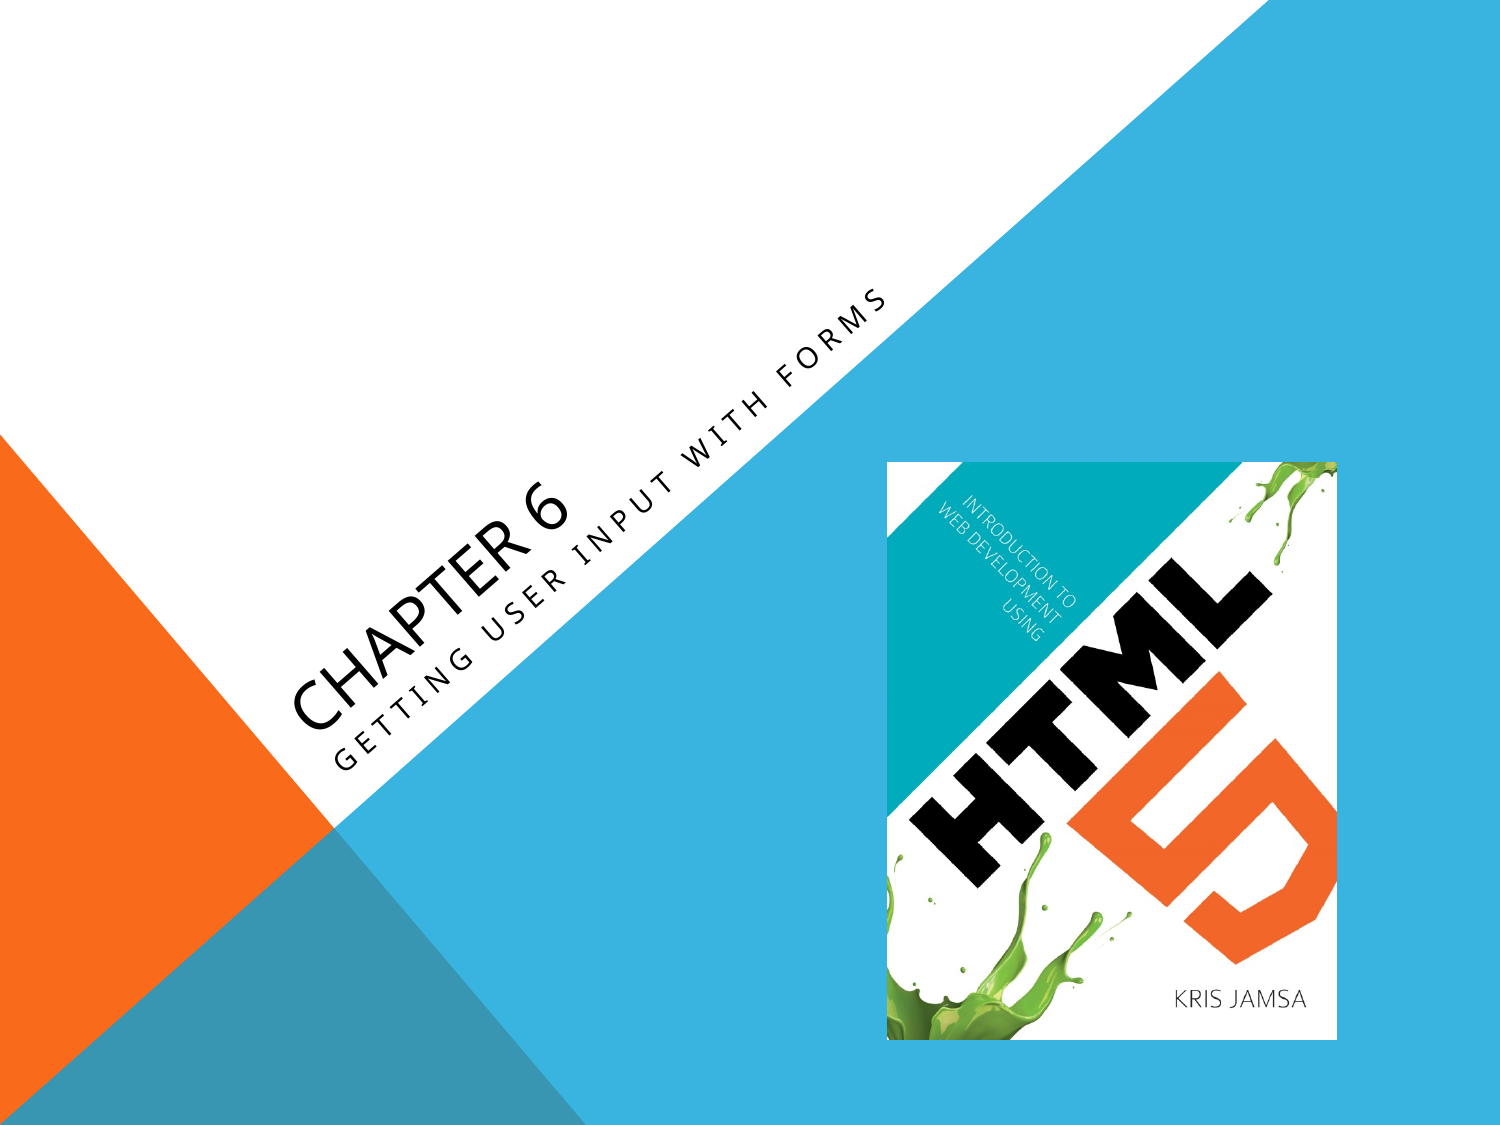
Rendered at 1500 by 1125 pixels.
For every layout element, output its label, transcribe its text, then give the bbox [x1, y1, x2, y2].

subtitle Getting User Input with Forms [312, 61, 1154, 804]
picture [887, 462, 1337, 1040]
title Chapter 6 [182, 4, 1012, 761]
